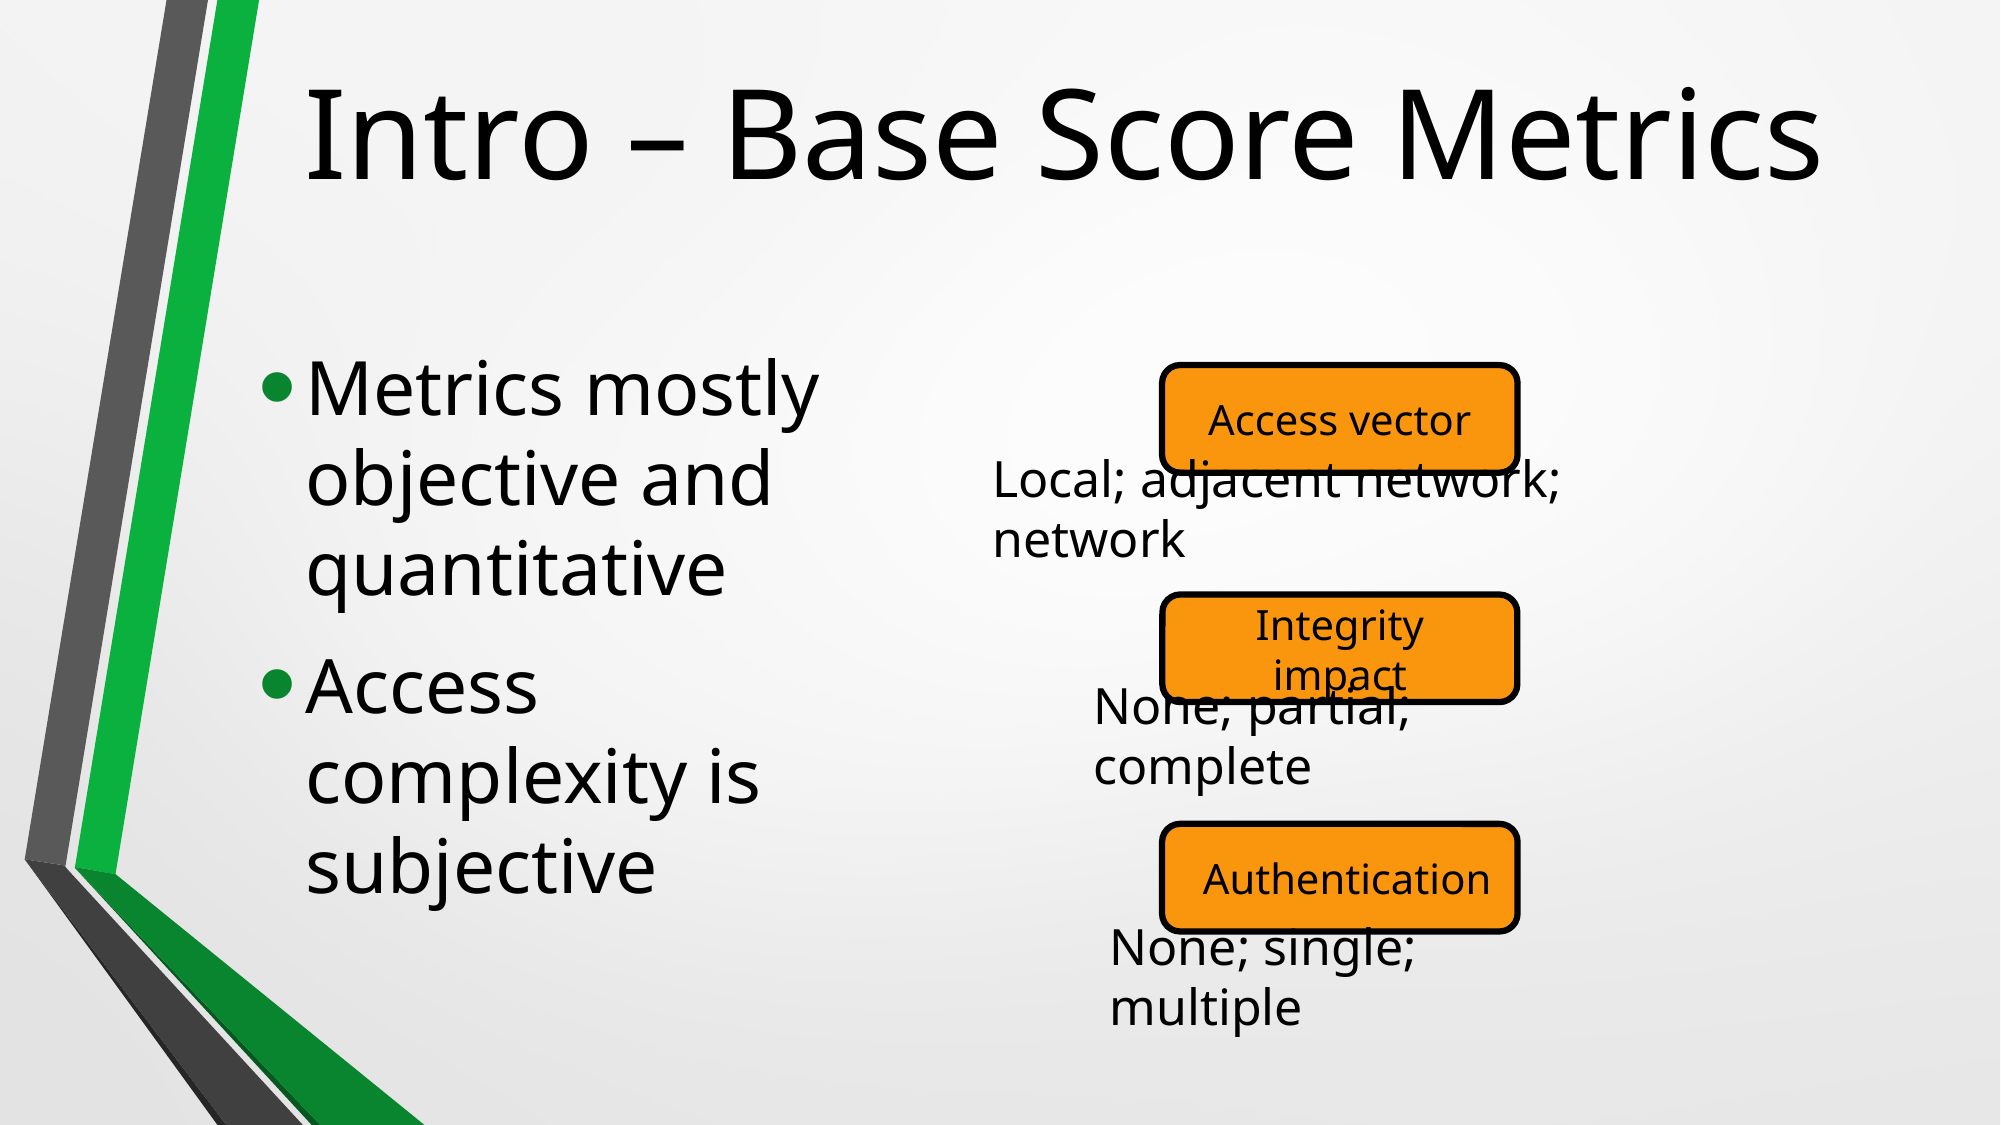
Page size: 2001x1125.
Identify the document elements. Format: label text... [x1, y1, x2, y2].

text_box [977, 364, 1703, 1014]
list Metrics mostly objective and quantitative Access complexity is subjective [243, 215, 890, 1033]
title Intro – Base Score Metrics [243, 43, 1887, 216]
